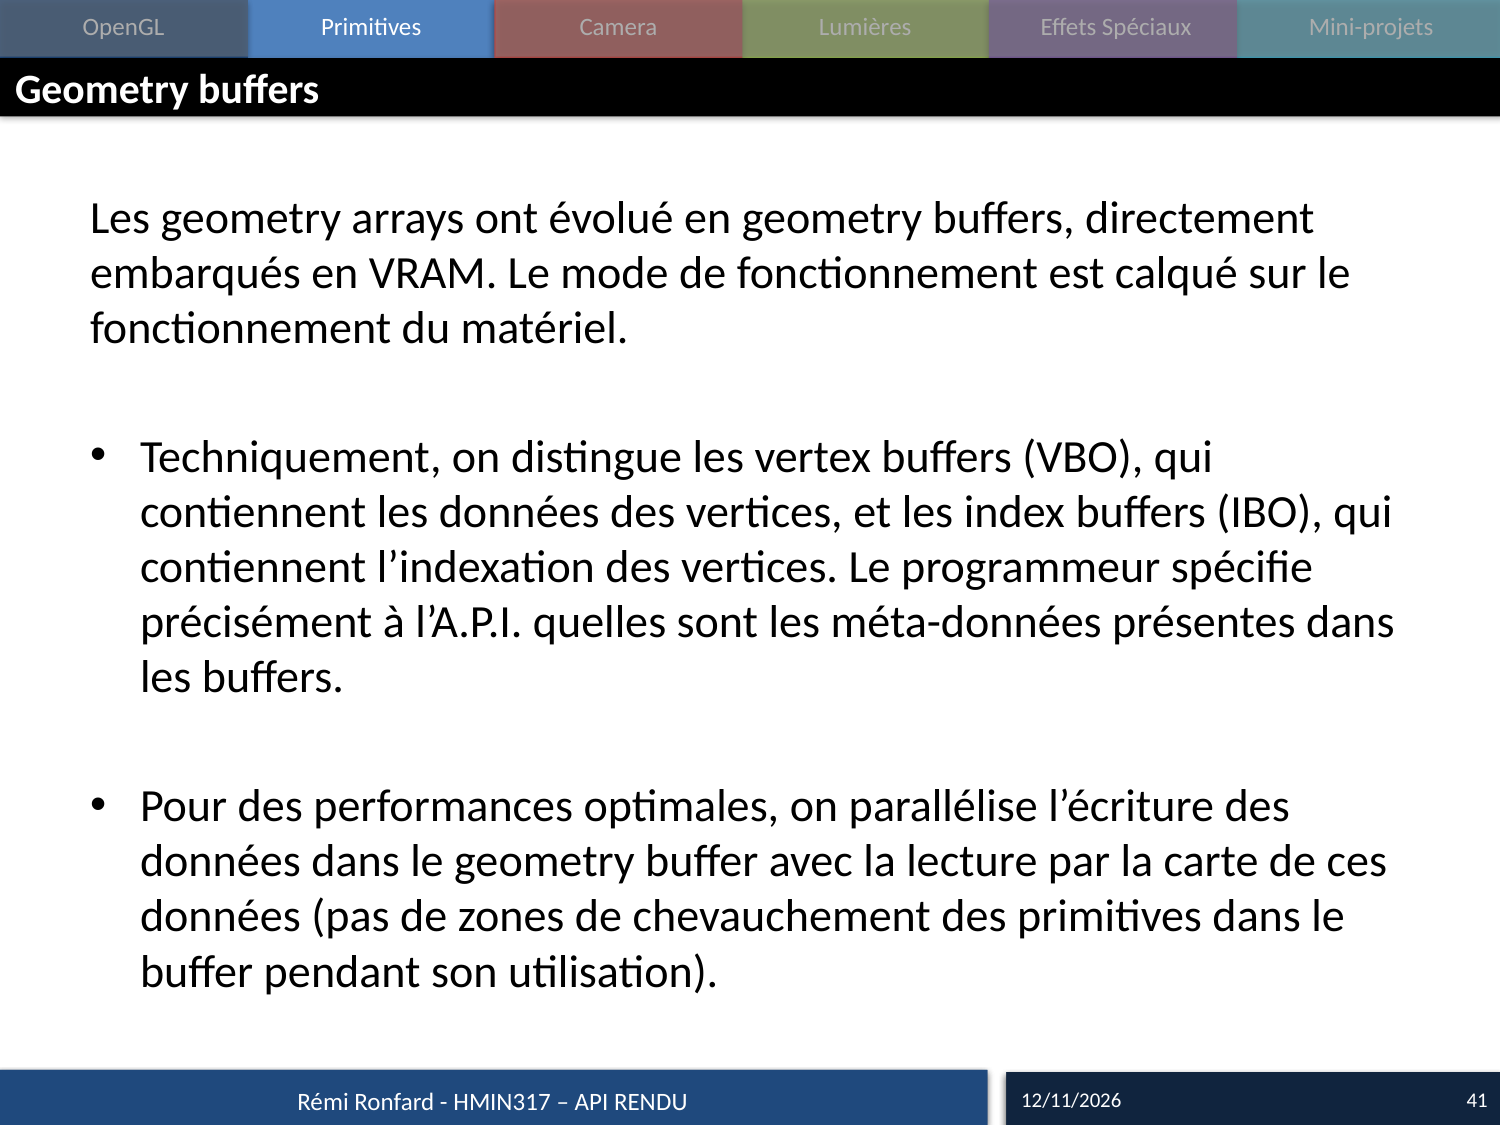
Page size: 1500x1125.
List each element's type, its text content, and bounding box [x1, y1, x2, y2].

slide_number 41 [1153, 1071, 1500, 1125]
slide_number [1006, 1070, 1153, 1125]
title Geometry buffers [0, 58, 1500, 117]
list Les geometry arrays ont évolué en geometry buffers, directement embarqués en VRAM. Le mode de fonctionnement est calqué sur le fonctionnement du matériel. Techniquement, on distingue les vertex buffers (VBO), qui contiennent les données des vertices, et les index buffers (IBO), qui contiennent l’indexation des vertices. Le programmeur spécifie précisément à l’A.P.I. quelles sont les méta-données présentes dans les buffers. Pour des performances optimales, on parallélise l’écriture des données dans le geometry buffer avec la lecture par la carte de ces données (pas de zones de chevauchement des primitives dans le buffer pendant son utilisation). [75, 179, 1425, 1005]
footer Rémi Ronfard - HMIN317 – API RENDU [0, 1072, 988, 1125]
